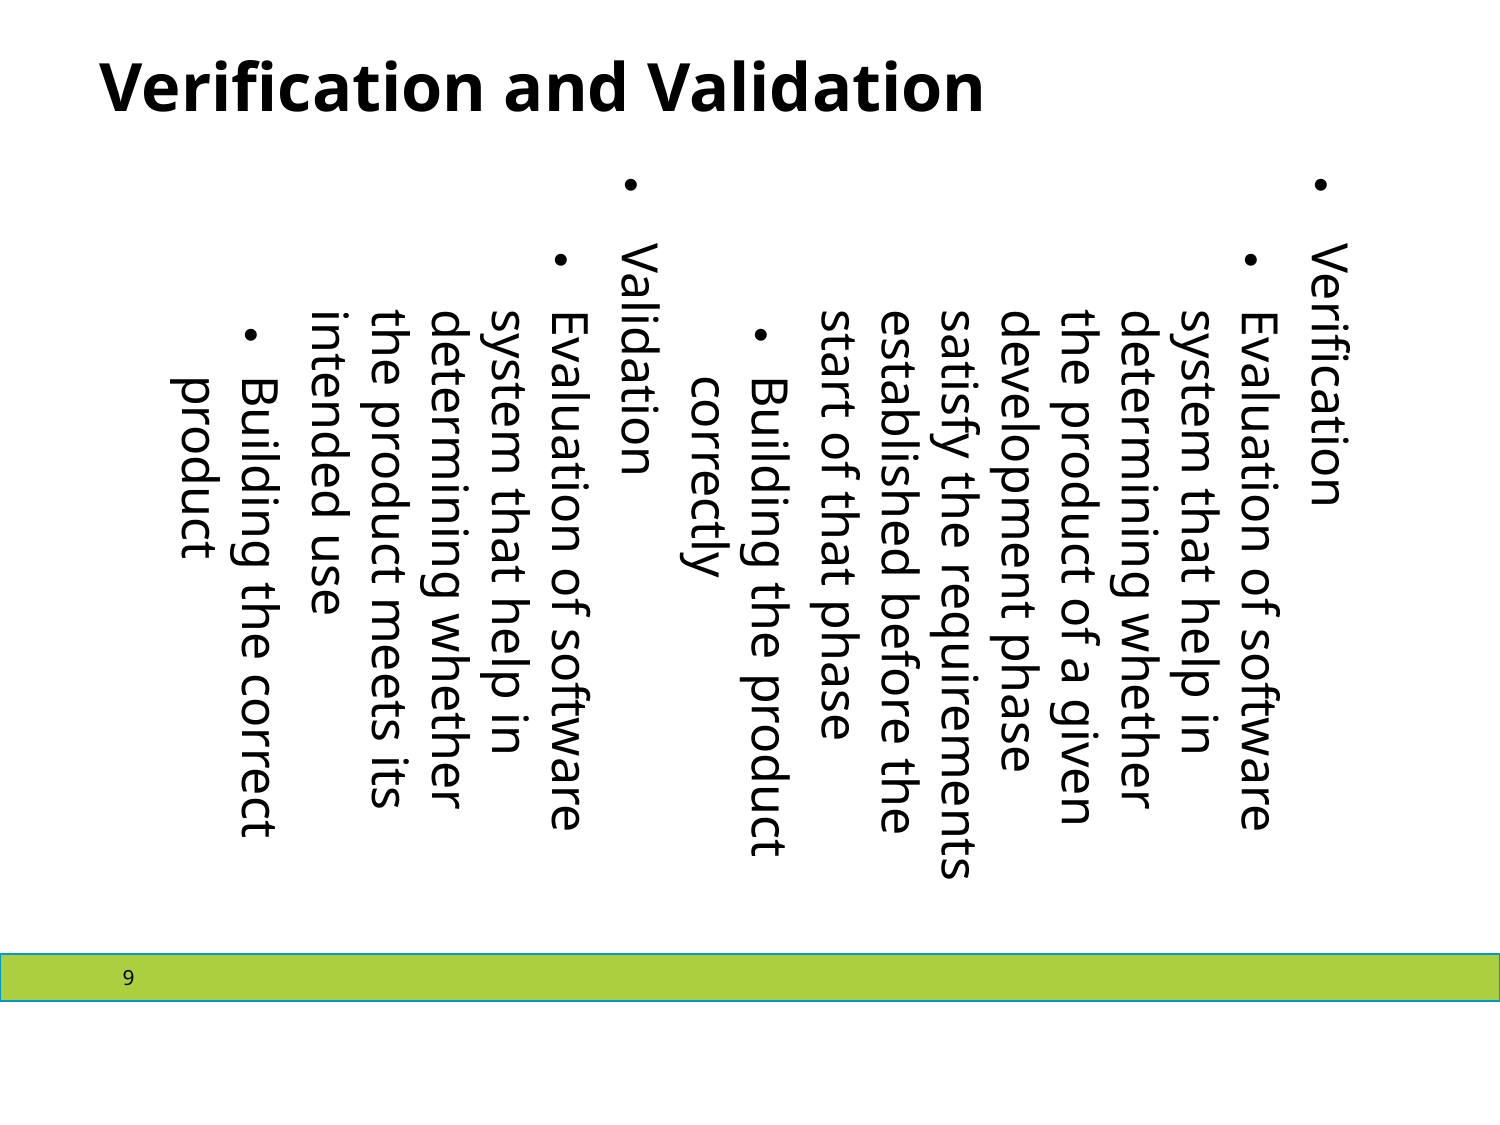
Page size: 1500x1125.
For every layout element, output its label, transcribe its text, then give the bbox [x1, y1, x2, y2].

title Verification and Validation [99, 37, 1375, 163]
slide_number 9 [122, 957, 436, 1001]
list Verification Evaluation of software system that help in determining whether the product of a given development phase satisfy the requirements established before the start of that phase Building the product correctly Validation Evaluation of software system that help in determining whether the product meets its intended use Building the correct product [75, 187, 1400, 895]
